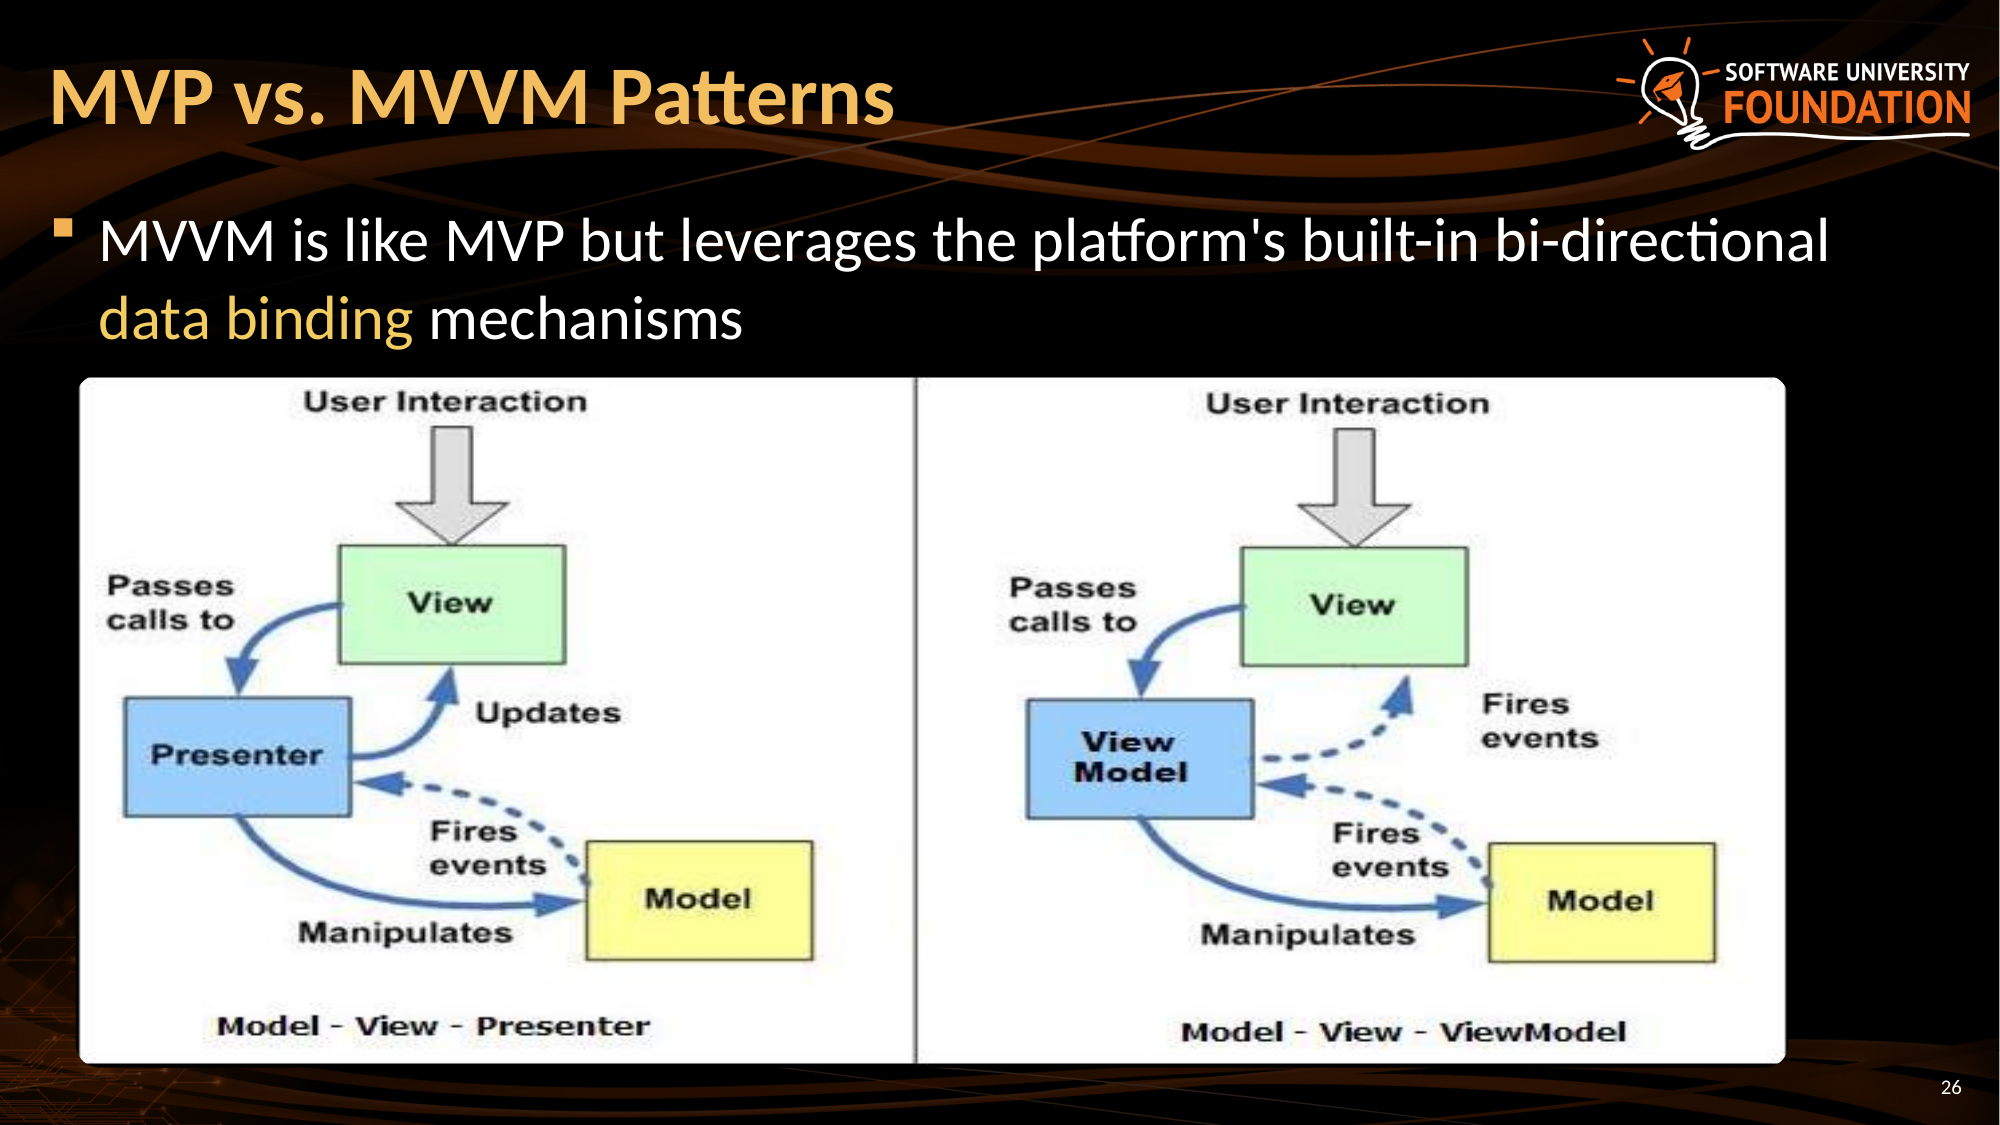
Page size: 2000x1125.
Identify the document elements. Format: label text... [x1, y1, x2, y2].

picture [0, 0, 2000, 1125]
list MVVM is like MVP but leverages the platform's built-in bi-directional data binding mechanisms [31, 188, 1968, 1103]
title MVP vs. MVVM Patterns [30, 6, 1602, 189]
